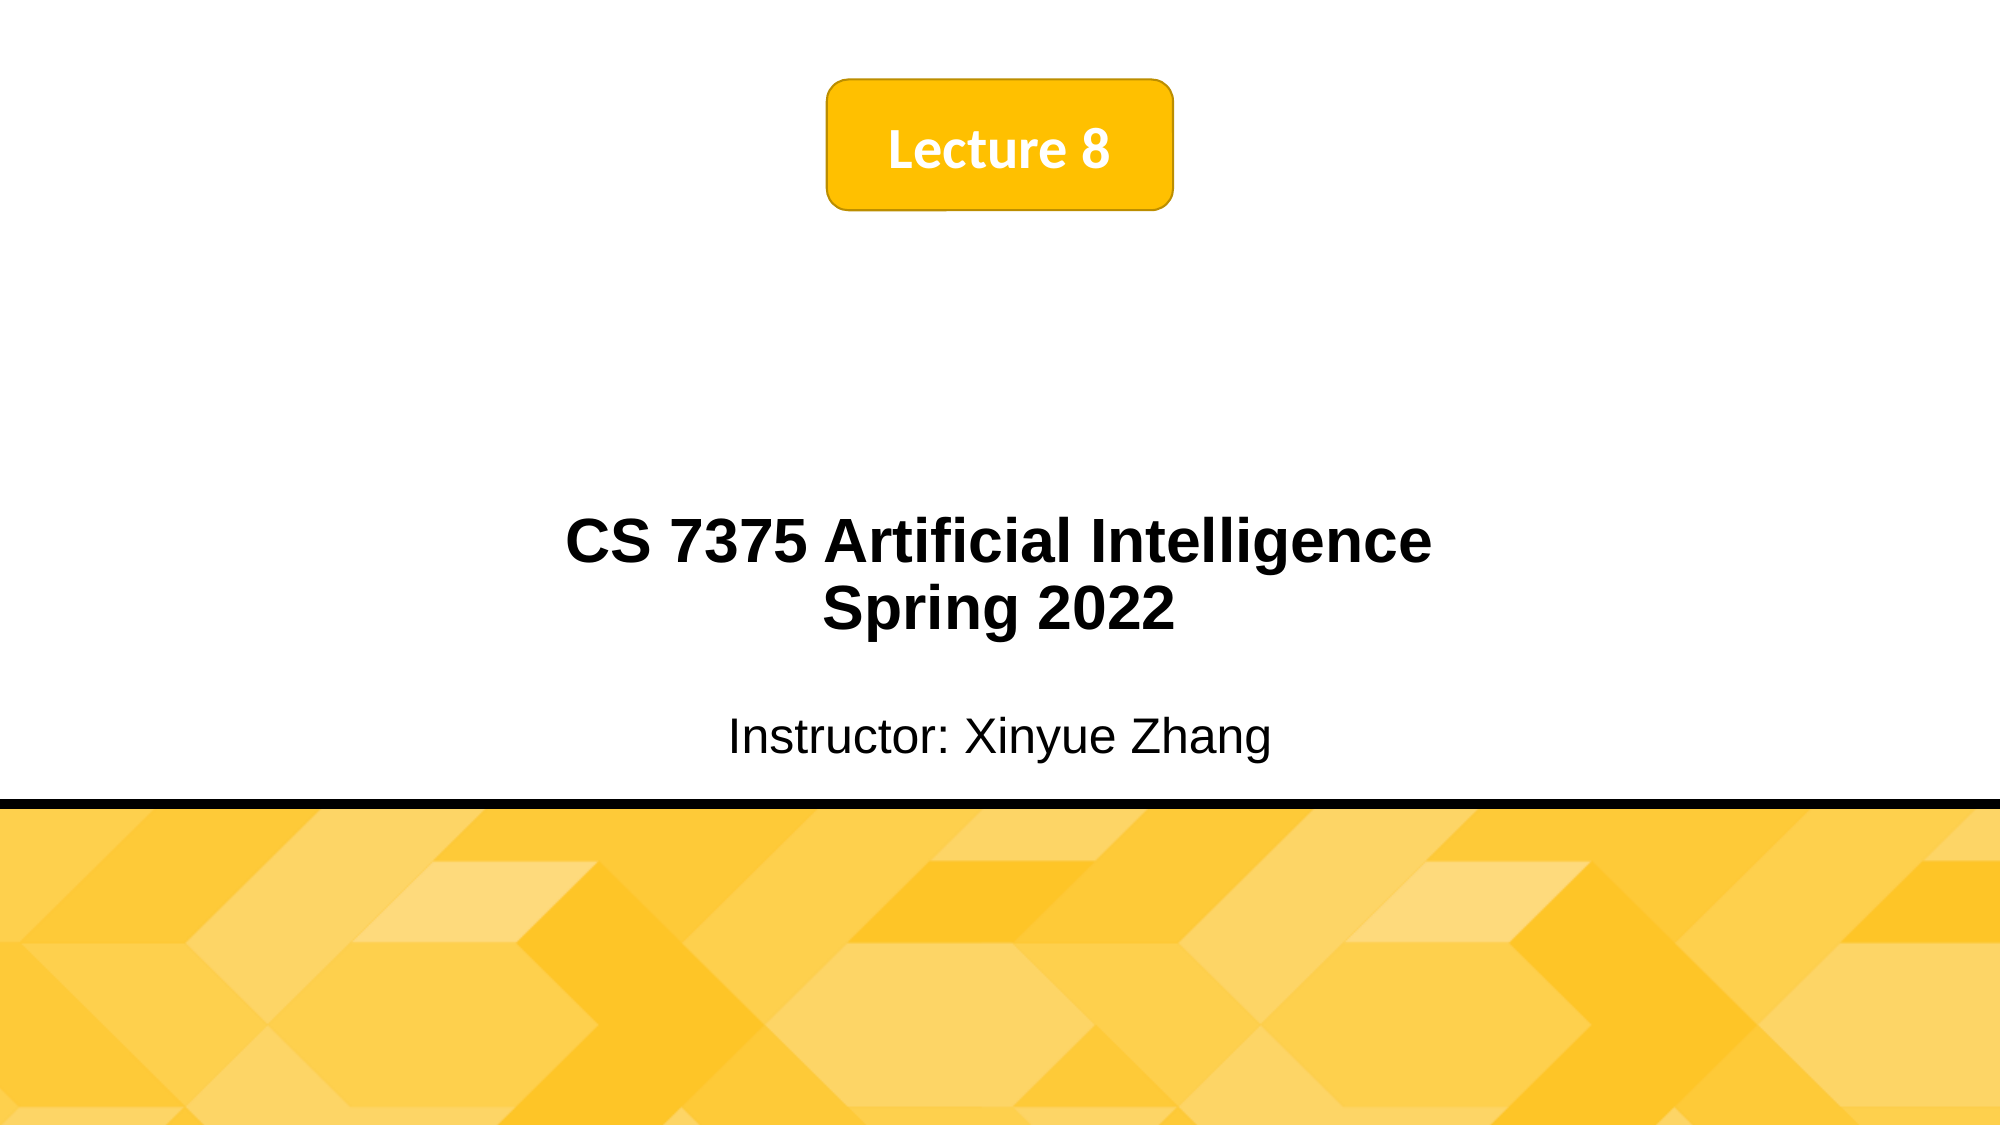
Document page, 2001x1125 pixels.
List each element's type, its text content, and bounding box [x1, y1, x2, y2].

text_box Lecture 8 [825, 78, 1175, 212]
title CS 7375 Artificial Intelligence Spring 2022 Instructor: Xinyue Zhang [137, 501, 1863, 688]
